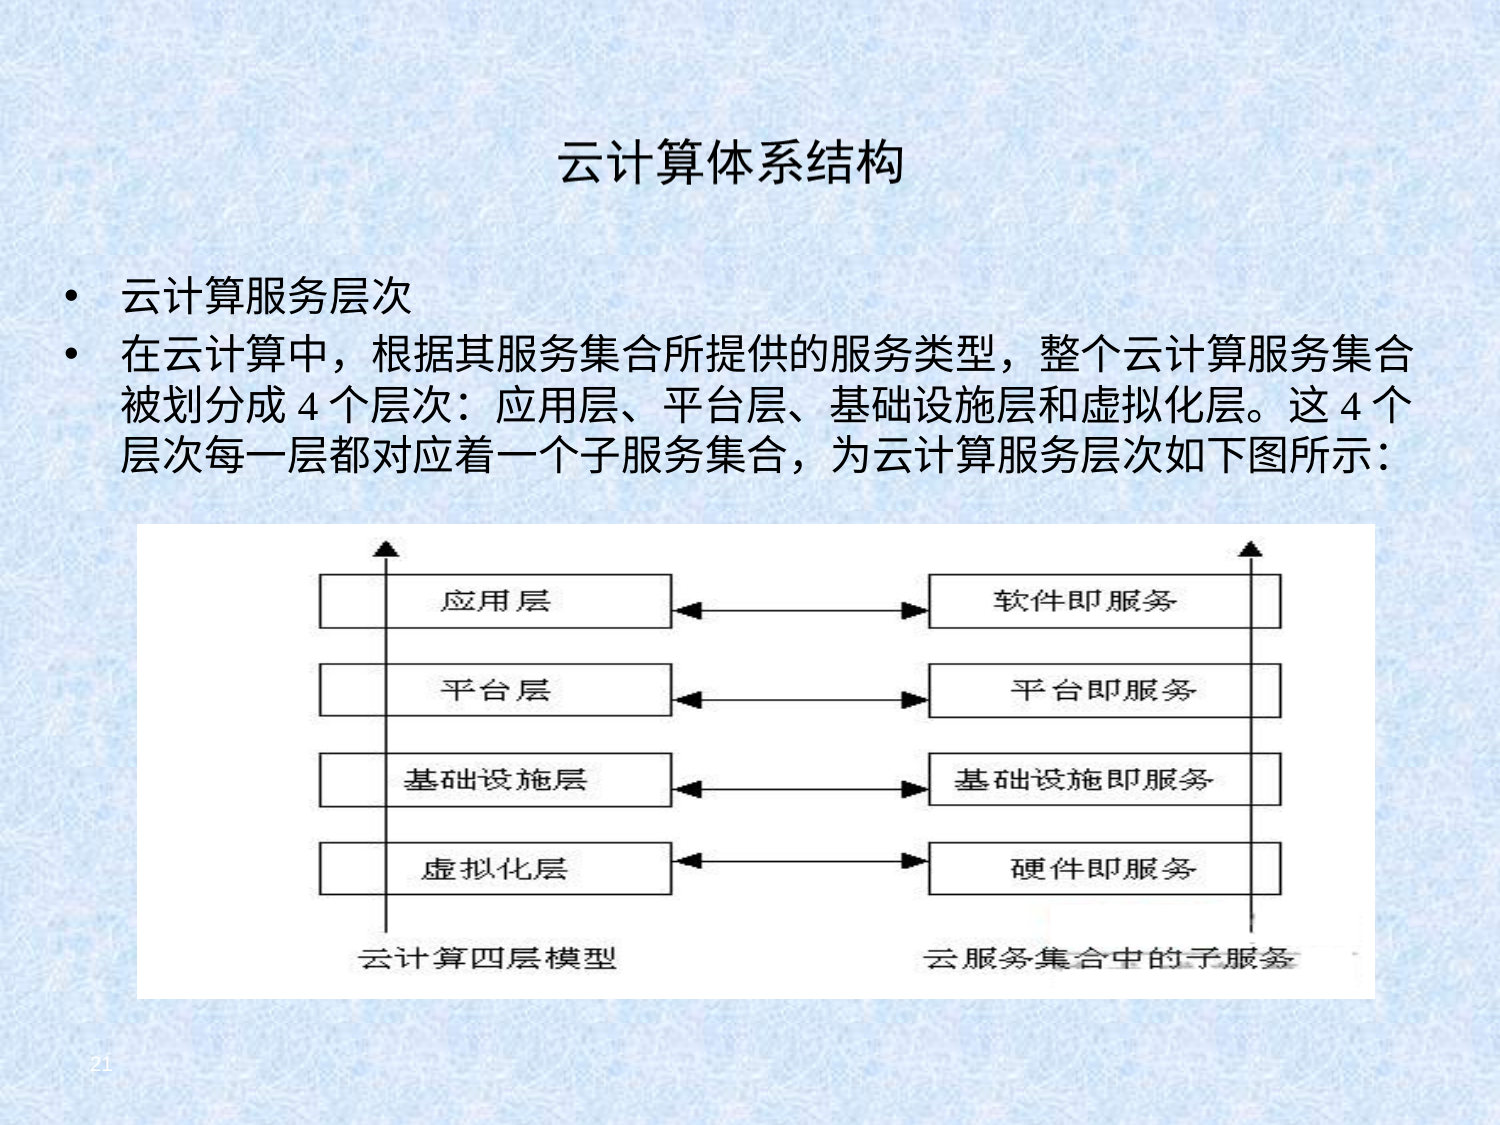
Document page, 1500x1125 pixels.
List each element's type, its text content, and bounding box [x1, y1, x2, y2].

picture [0, 0, 1500, 1125]
list 云计算服务层次 在云计算中，根据其服务集合所提供的服务类型，整个云计算服务集合被划分成4个层次：应用层、平台层、基础设施层和虚拟化层。这4个层次每一层都对应着一个子服务集合，为云计算服务层次如下图所示： [49, 262, 1451, 1013]
slide_number 21 [75, 1024, 425, 1103]
